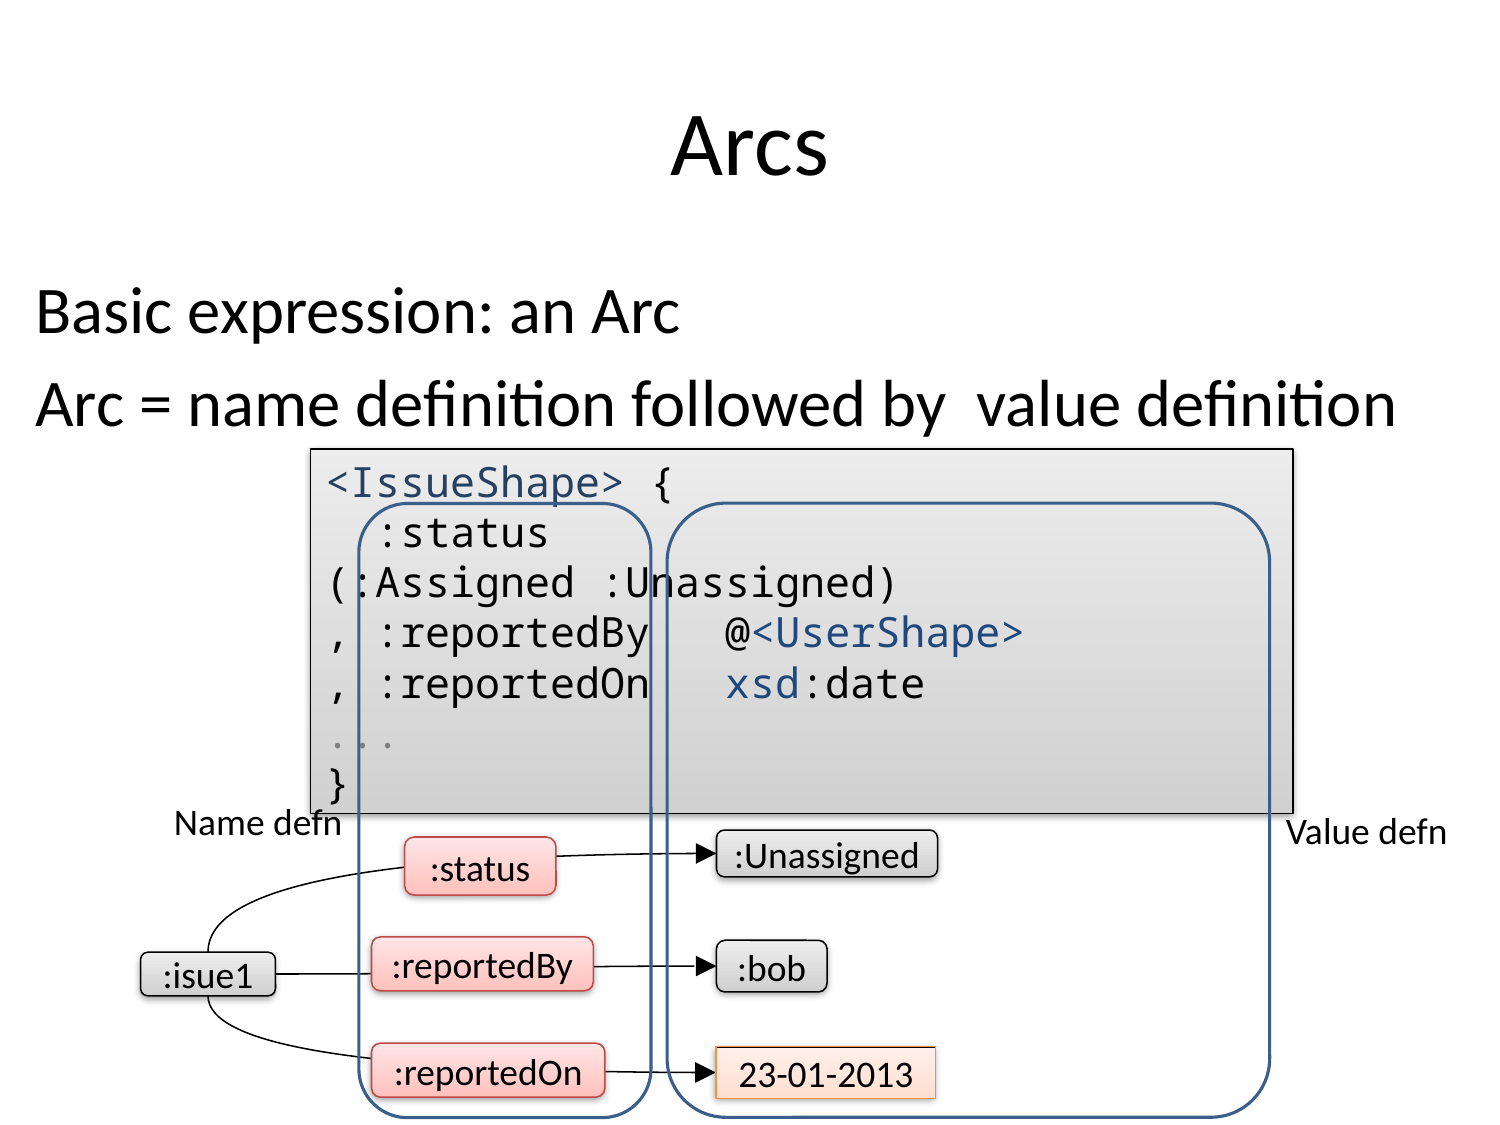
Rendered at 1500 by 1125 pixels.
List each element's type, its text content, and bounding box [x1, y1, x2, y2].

text_box [356, 501, 654, 964]
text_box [412, 984, 512, 1125]
text_box [517, 984, 654, 1120]
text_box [275, 965, 717, 975]
list Basic expression: an Arc Arc = name definition followed by value definition [20, 259, 1451, 1002]
text_box <IssueShape> { :status (:Assigned :Unassigned) , :reportedBy @<UserShape> , :reportedOn xsd:date ... } [310, 448, 1294, 814]
text_box Value defn [1270, 799, 1463, 860]
text_box :isue1 [139, 951, 277, 997]
text_box Name defn [159, 790, 356, 850]
title Arcs [75, 45, 1425, 233]
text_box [412, 648, 512, 964]
text_box [664, 500, 1272, 1120]
text_box [356, 984, 407, 1120]
